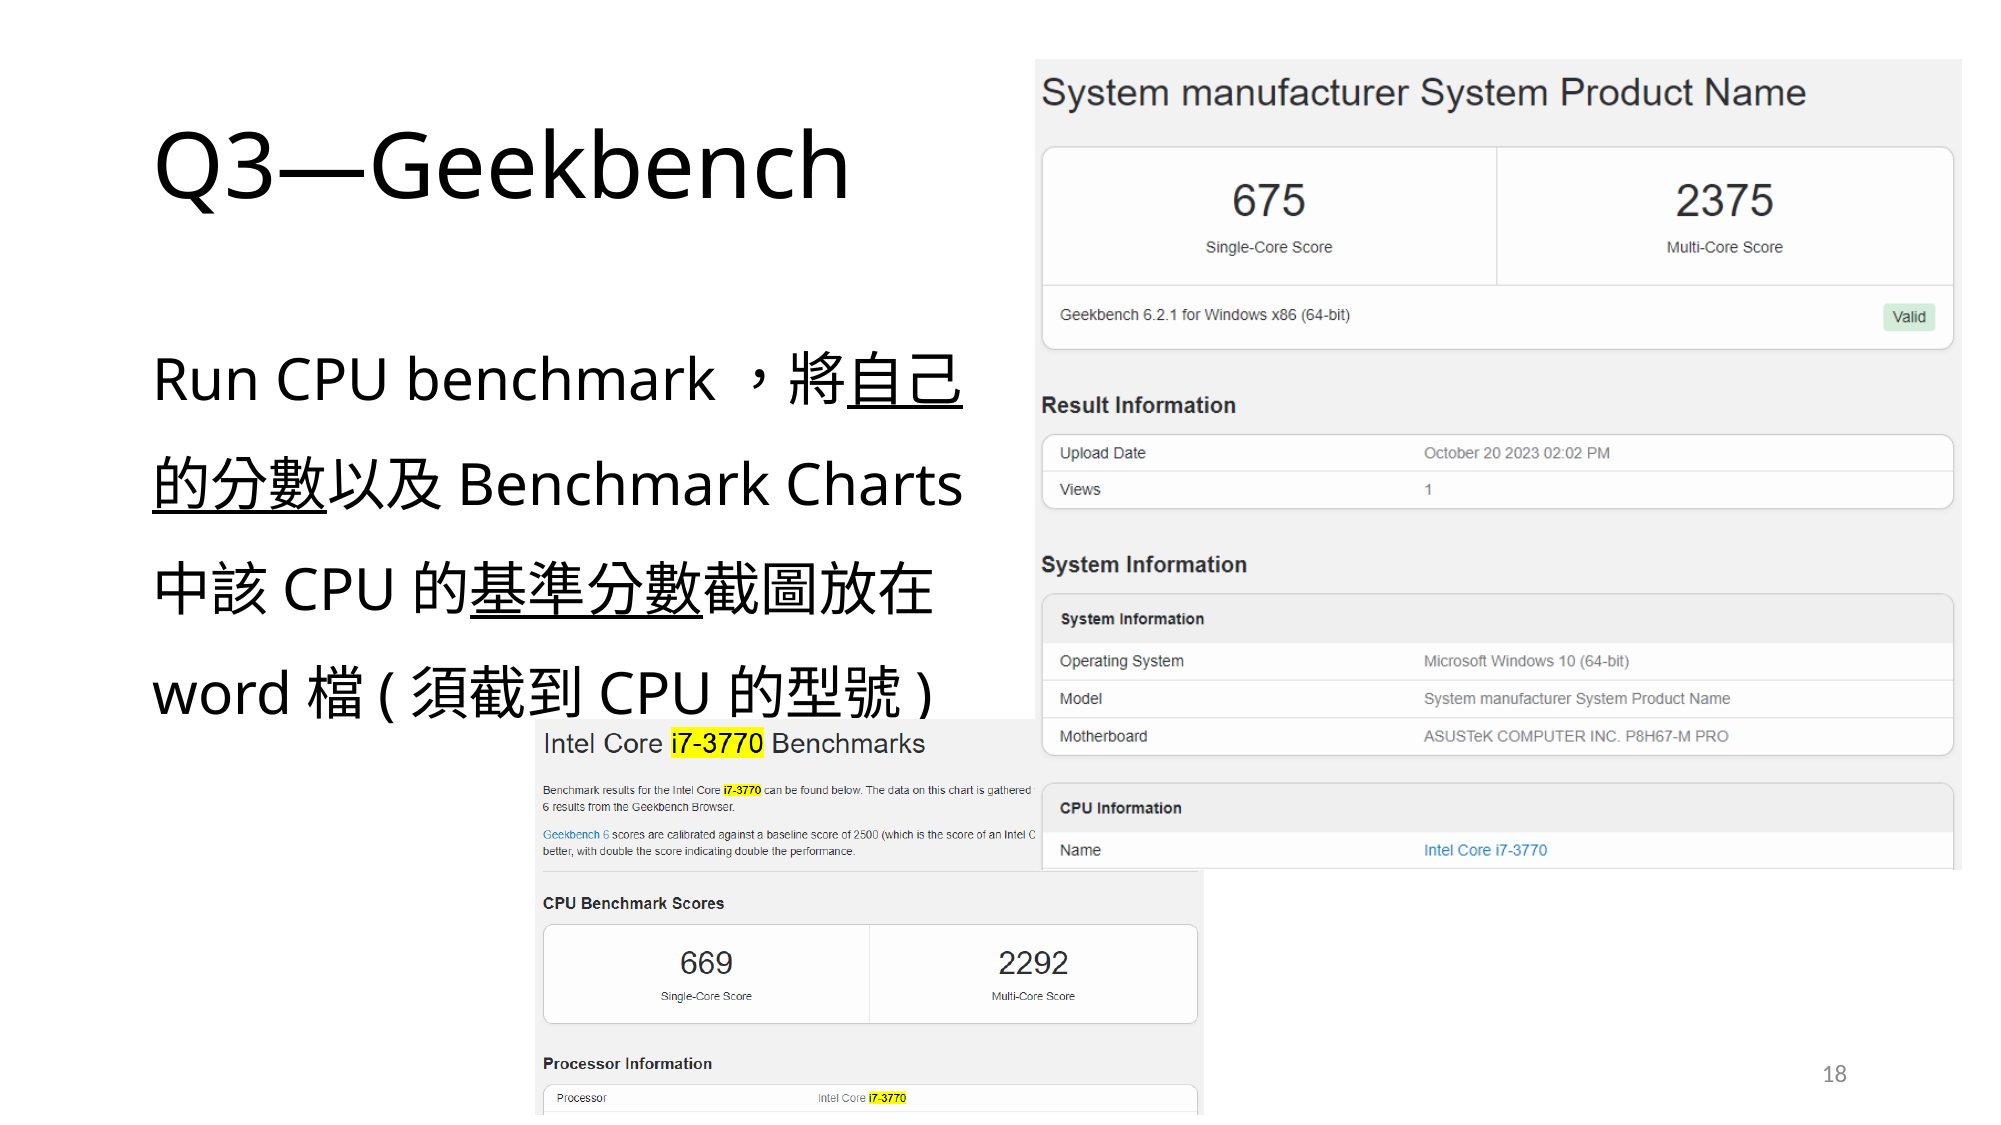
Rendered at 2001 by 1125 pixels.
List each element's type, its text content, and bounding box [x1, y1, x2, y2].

picture [535, 59, 1962, 1115]
title Q3—Geekbench [137, 59, 1035, 278]
slide_number 18 [1412, 1042, 1863, 1103]
list Run CPU benchmark，將自己的分數以及Benchmark Charts中該CPU的基準分數截圖放在word檔(須截到CPU的型號) [137, 299, 1010, 1014]
